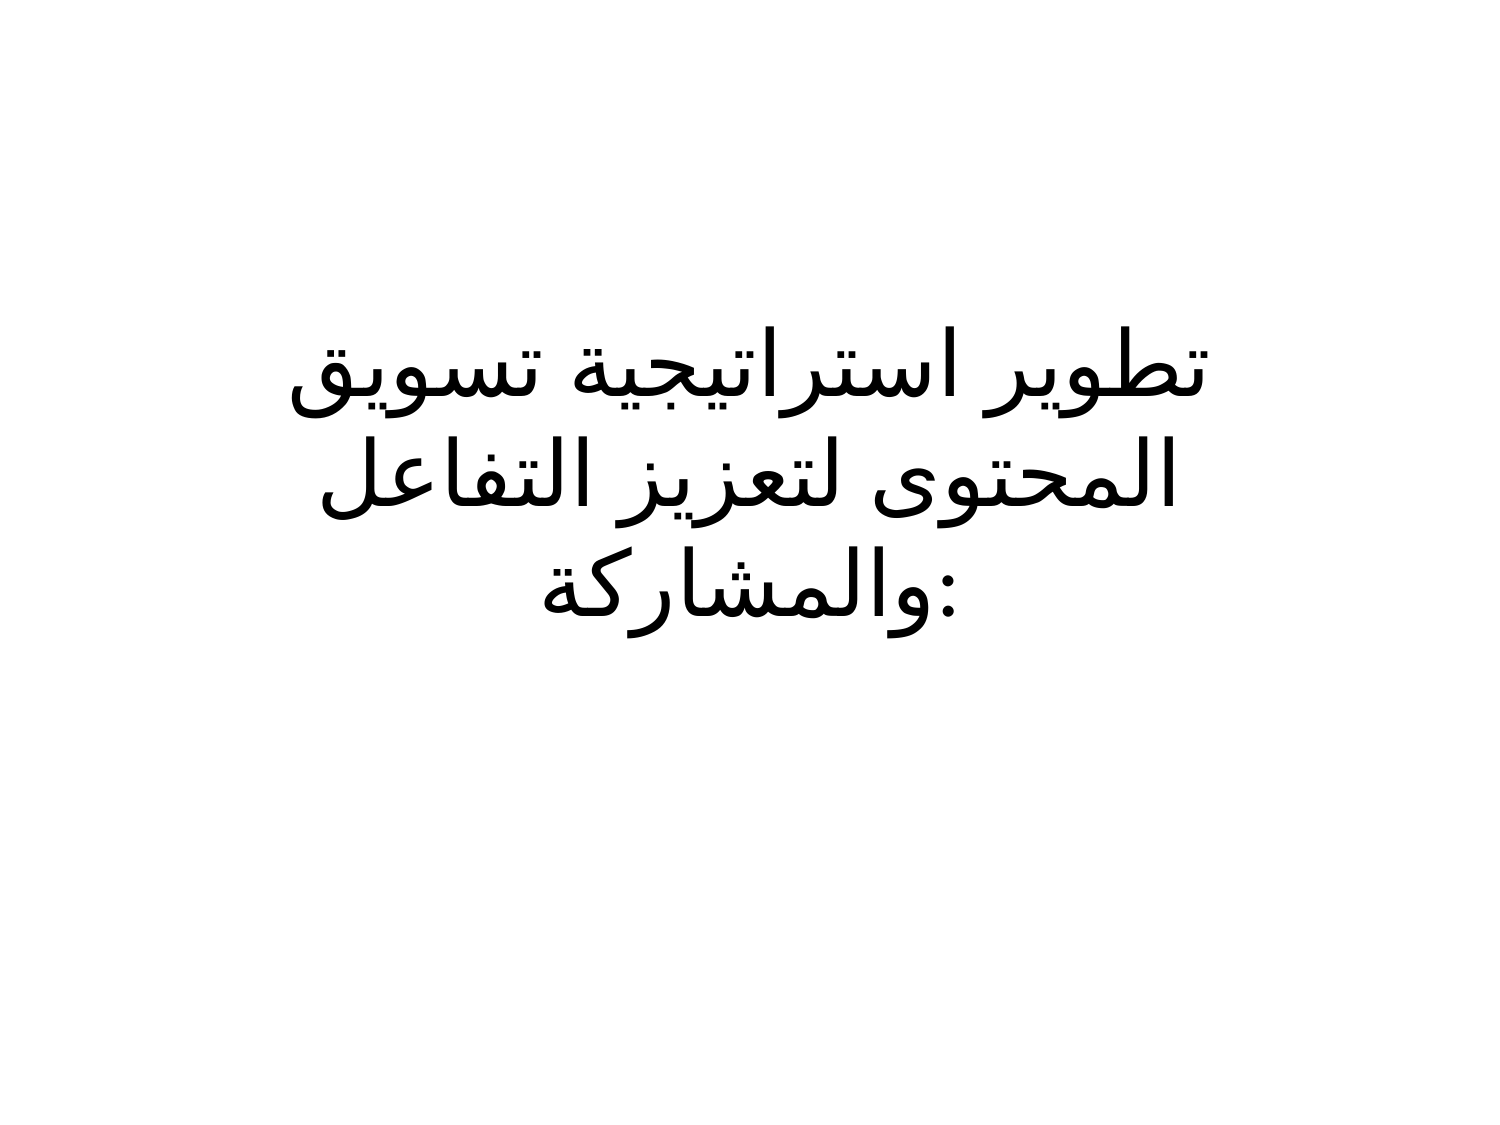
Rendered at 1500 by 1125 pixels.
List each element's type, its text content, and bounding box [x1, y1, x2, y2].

title تطوير استراتيجية تسويق المحتوى لتعزيز التفاعل والمشاركة: [112, 349, 1388, 591]
